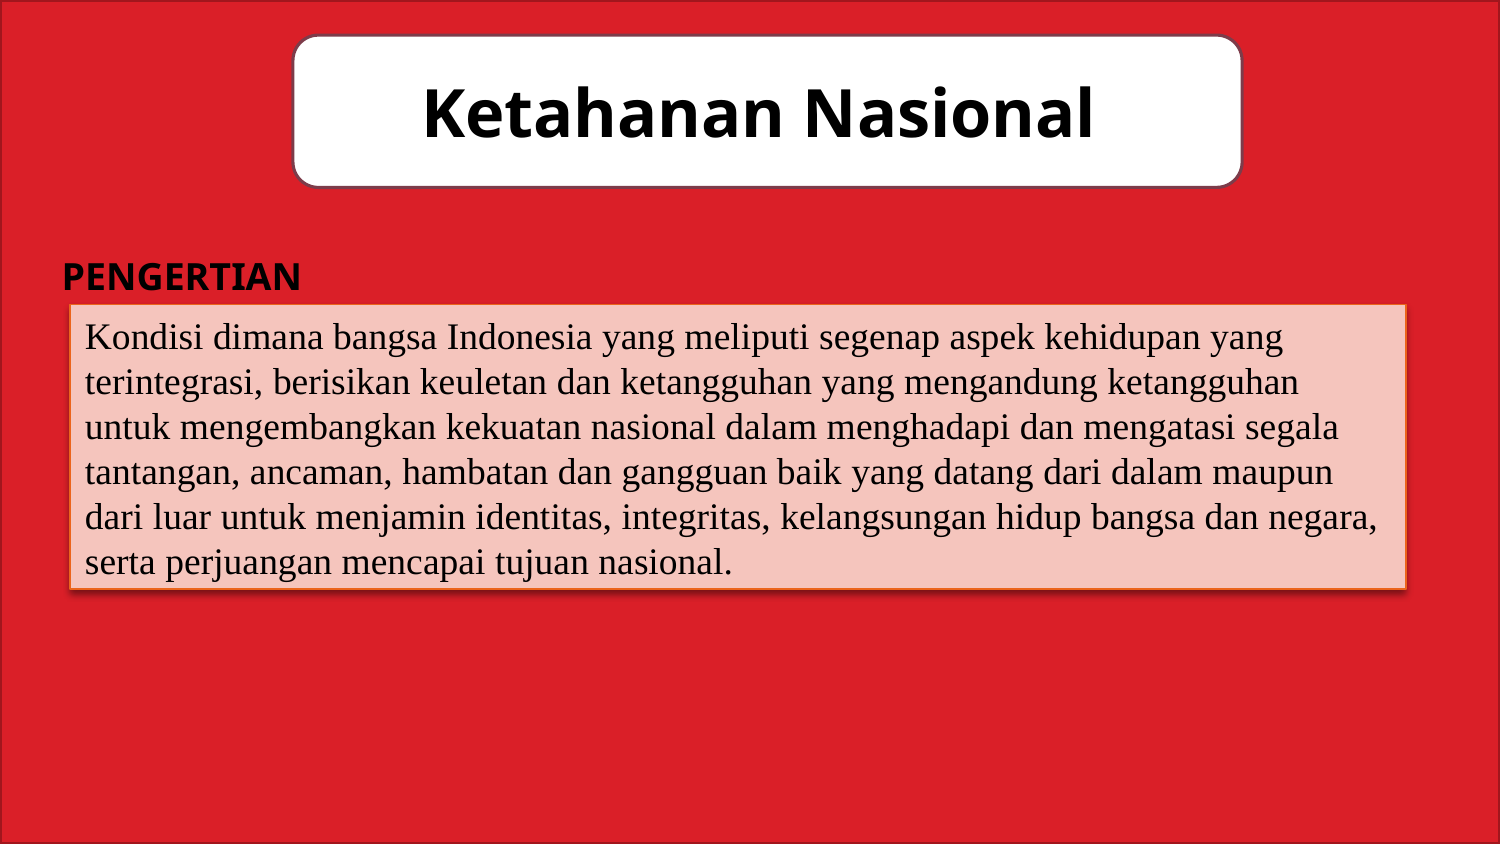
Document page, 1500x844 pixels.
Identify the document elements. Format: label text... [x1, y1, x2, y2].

text_box [0, 0, 1500, 844]
text_box PENGERTIAN [46, 246, 1430, 306]
text_box Ketahanan Nasional [291, 33, 1244, 190]
text_box Kondisi dimana bangsa Indonesia yang meliputi segenap aspek kehidupan yang terintegrasi, berisikan keuletan dan ketangguhan yang mengandung ketangguhan untuk mengembangkan kekuatan nasional dalam menghadapi dan mengatasi segala tantangan, ancaman, hambatan dan gangguan baik yang datang dari dalam maupun dari luar untuk menjamin identitas, integritas, kelangsungan hidup bangsa dan negara, serta perjuangan mencapai tujuan nasional. [69, 304, 1407, 590]
